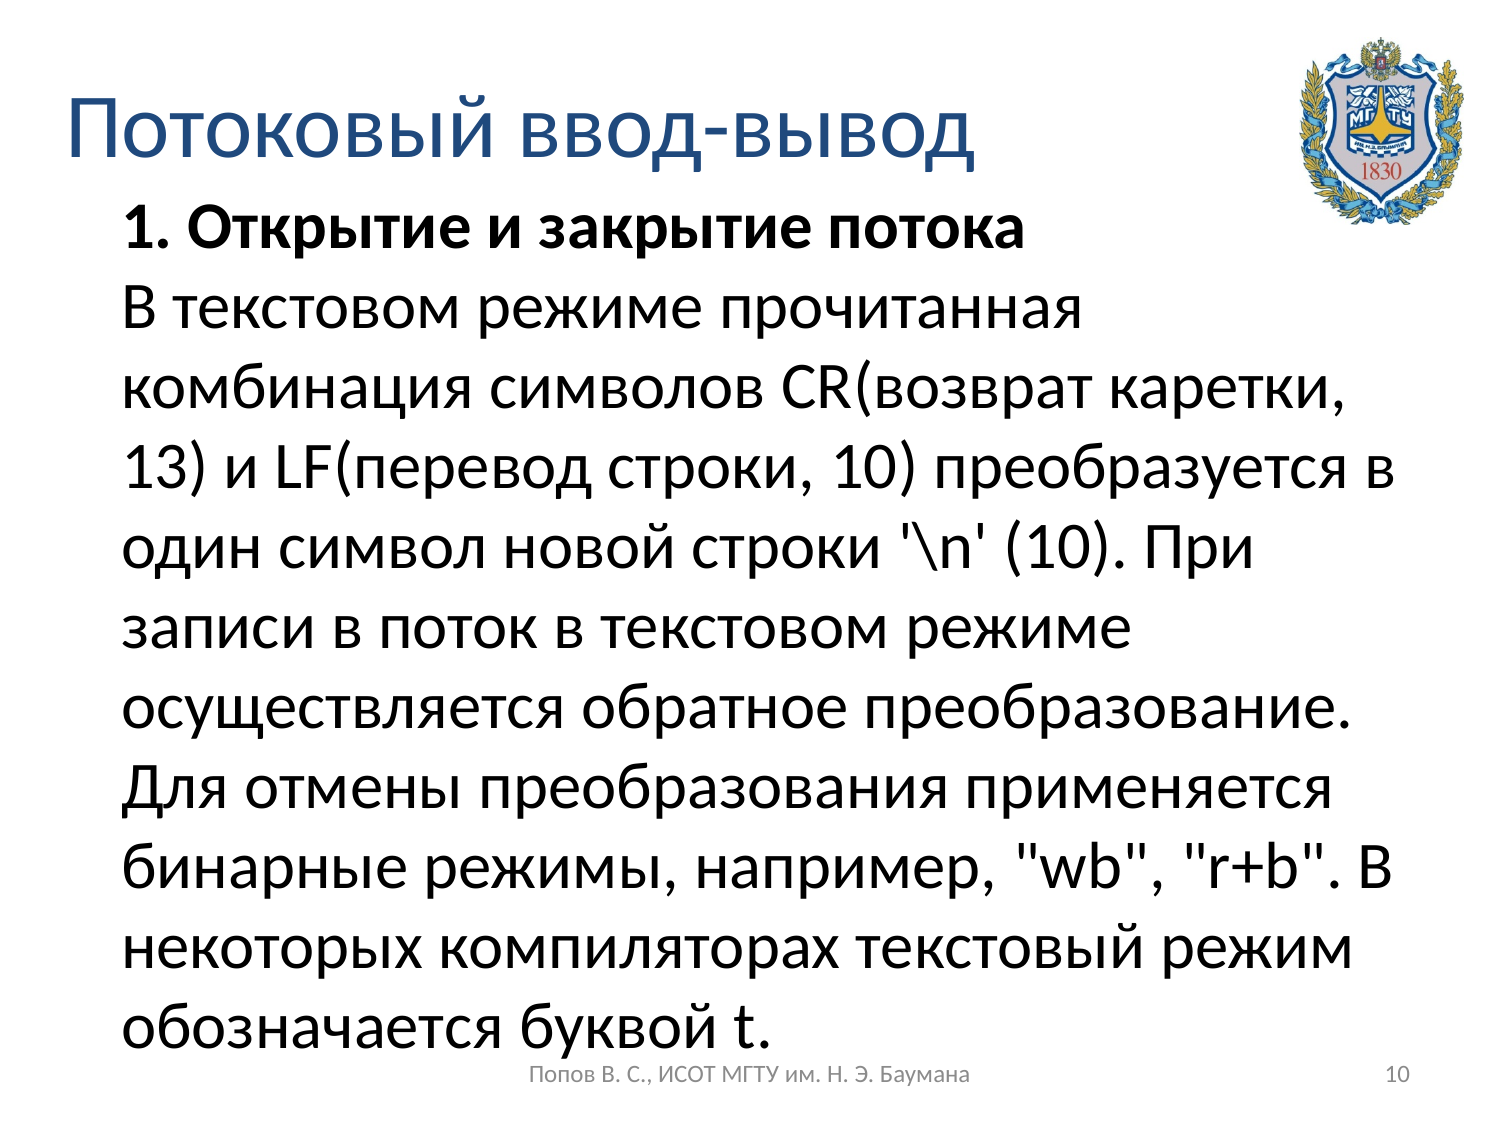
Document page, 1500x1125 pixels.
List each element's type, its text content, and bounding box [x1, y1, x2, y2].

slide_number 10 [1074, 1042, 1425, 1103]
footer Попов В. С., ИСОТ МГТУ им. Н. Э. Баумана [512, 1042, 988, 1103]
title Потоковый ввод-вывод [50, 0, 1275, 174]
picture [1299, 37, 1464, 226]
text_box 1. Открытие и закрытие потока В текстовом режиме прочитанная комбинация символов CR(возврат каретки, 13) и LF(перевод строки, 10) преобразуется в один символ новой строки '\n' (10). При записи в поток в текстовом режиме осуществляется обратное преобразование. Для отмены преобразования применяется бинарные режимы, например, "wb", "r+b". В некоторых компиляторах текстовый режим обозначается буквой t. [50, 174, 1450, 1125]
